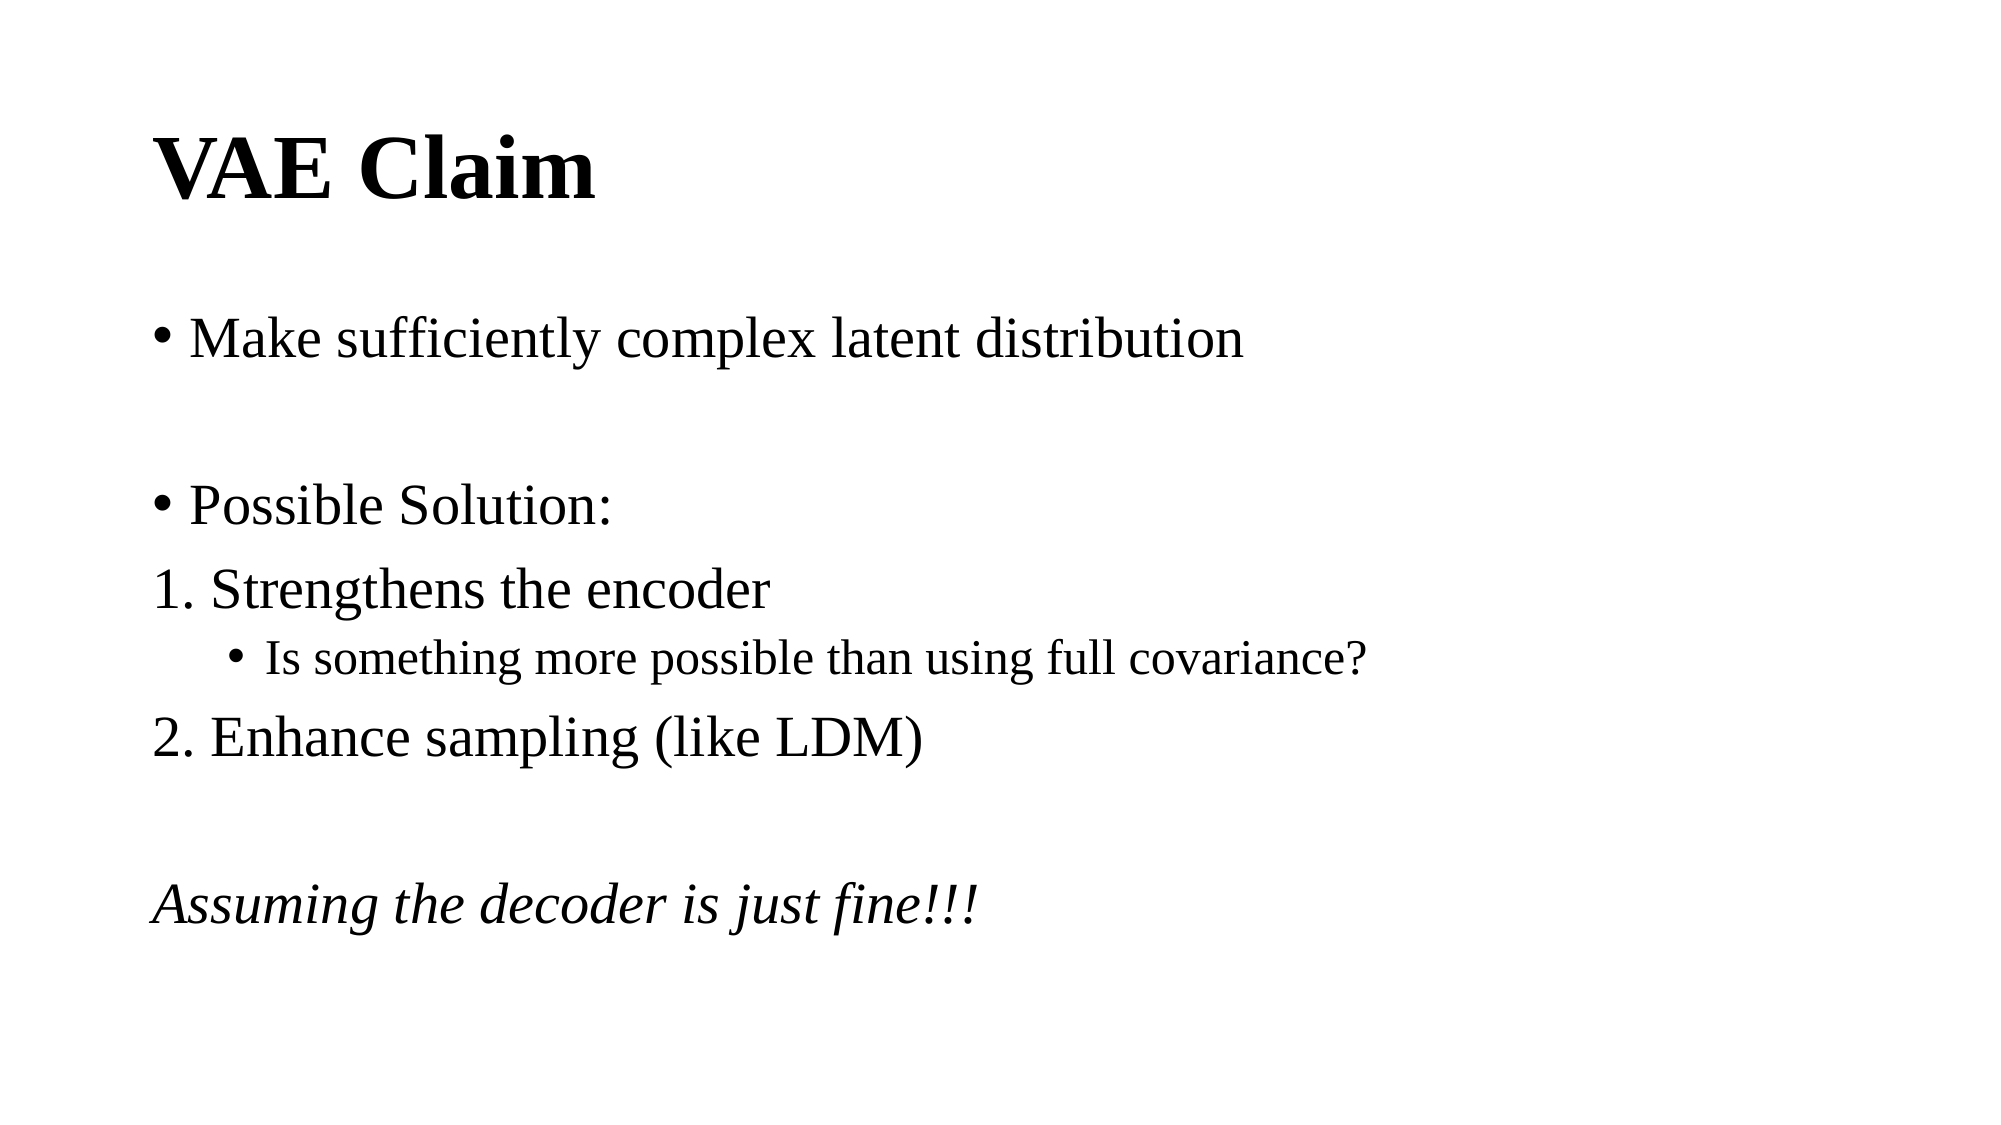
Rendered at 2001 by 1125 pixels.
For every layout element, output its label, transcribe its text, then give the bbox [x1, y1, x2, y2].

list Make sufficiently complex latent distribution Possible Solution: 1. Strengthens the encoder Is something more possible than using full covariance? 2. Enhance sampling (like LDM) Assuming the decoder is just fine!!! [137, 299, 1863, 1014]
title VAE Claim [137, 59, 1863, 278]
